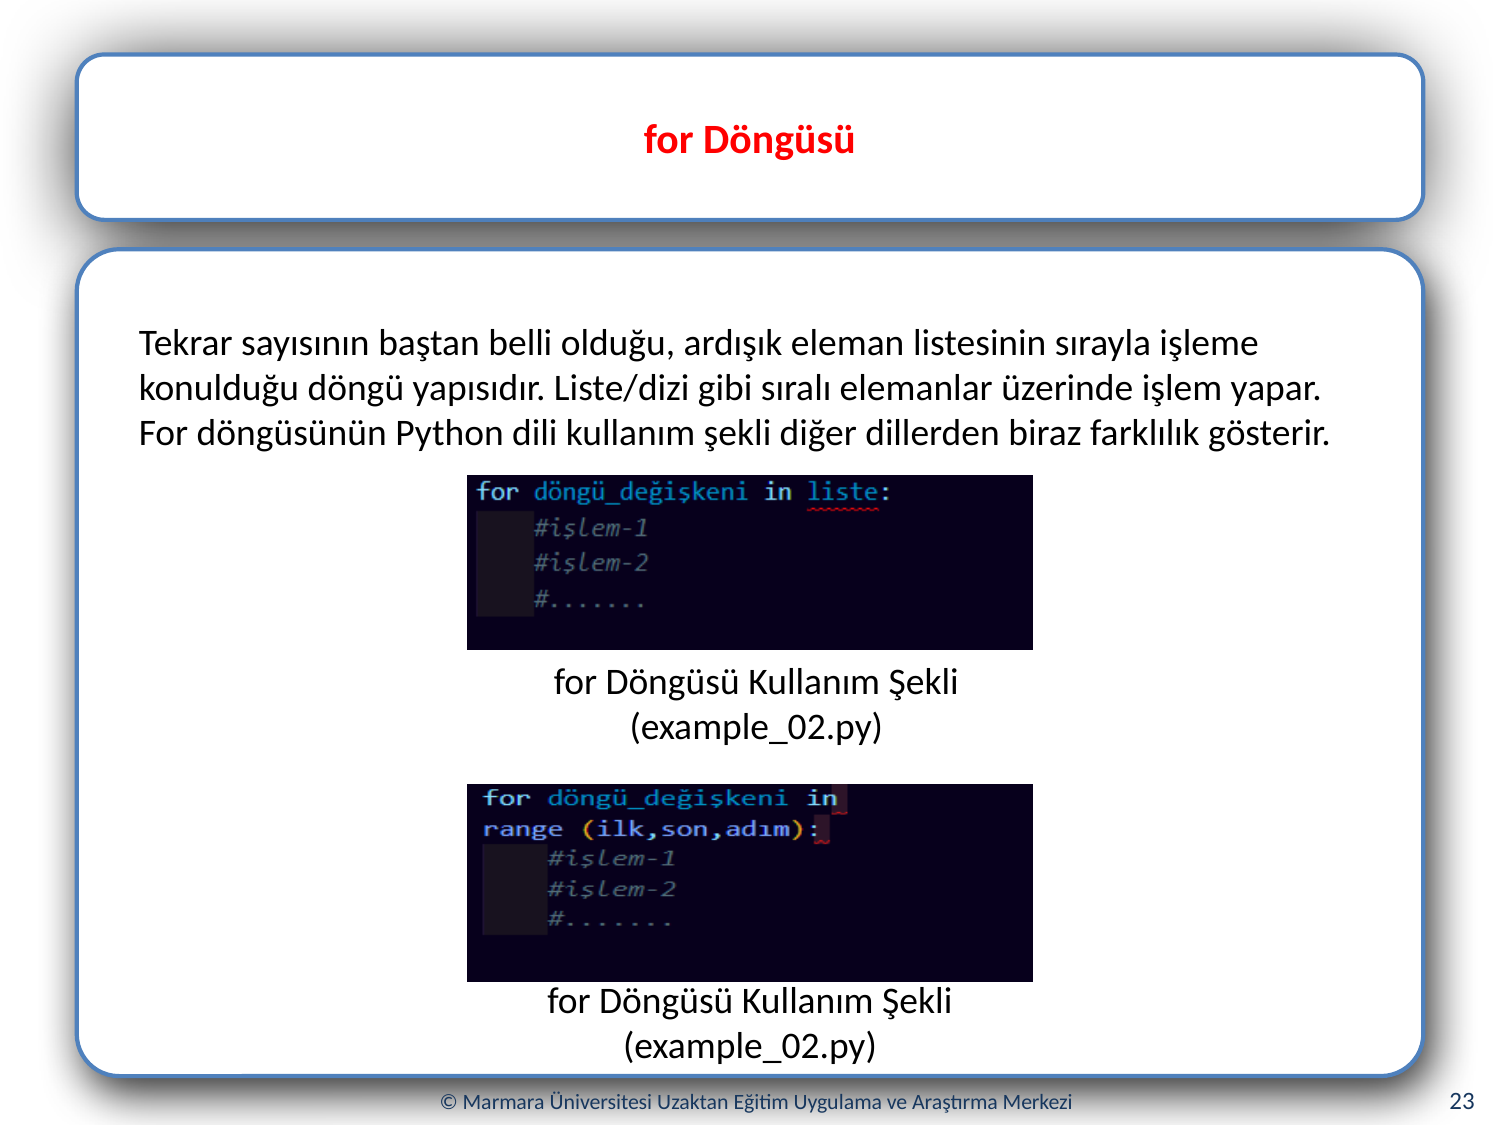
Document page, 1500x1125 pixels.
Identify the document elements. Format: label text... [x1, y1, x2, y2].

footer © Marmara Üniversitesi Uzaktan Eğitim Uygulama ve Araştırma Merkezi [312, 1070, 1139, 1125]
text_box [74, 247, 1426, 1079]
text_box Tekrar sayısının baştan belli olduğu, ardışık eleman listesinin sırayla işleme konulduğu döngü yapısıdır. Liste/dizi gibi sıralı elemanlar üzerinde işlem yapar. For döngüsünün Python dili kullanım şekli diğer dillerden biraz farklılık gösterir. [123, 310, 1353, 506]
text_box for Döngüsü Kullanım Şekli (example_02.py) [527, 657, 986, 754]
picture [467, 475, 1033, 650]
slide_number 23 [1139, 1069, 1490, 1125]
text_box for Döngüsü Kullanım Şekli (example_02.py) [513, 991, 987, 1074]
picture [467, 784, 1033, 982]
text_box for Döngüsü [74, 52, 1426, 222]
